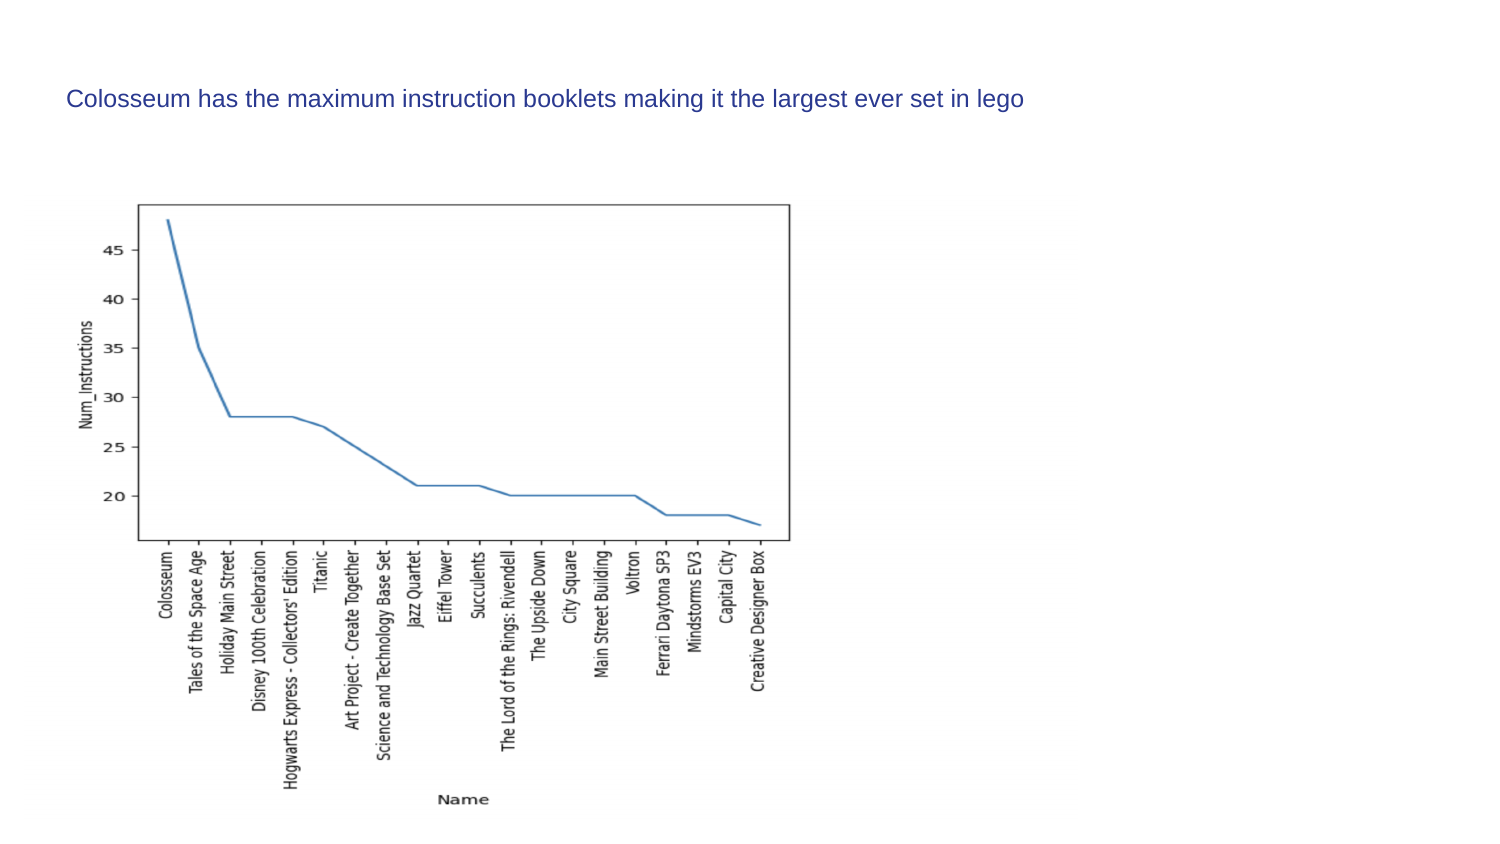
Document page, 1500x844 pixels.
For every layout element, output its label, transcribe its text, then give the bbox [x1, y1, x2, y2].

picture [24, 191, 1078, 819]
title Colosseum has the maximum instruction booklets making it the largest ever set in lego [51, 67, 1449, 167]
